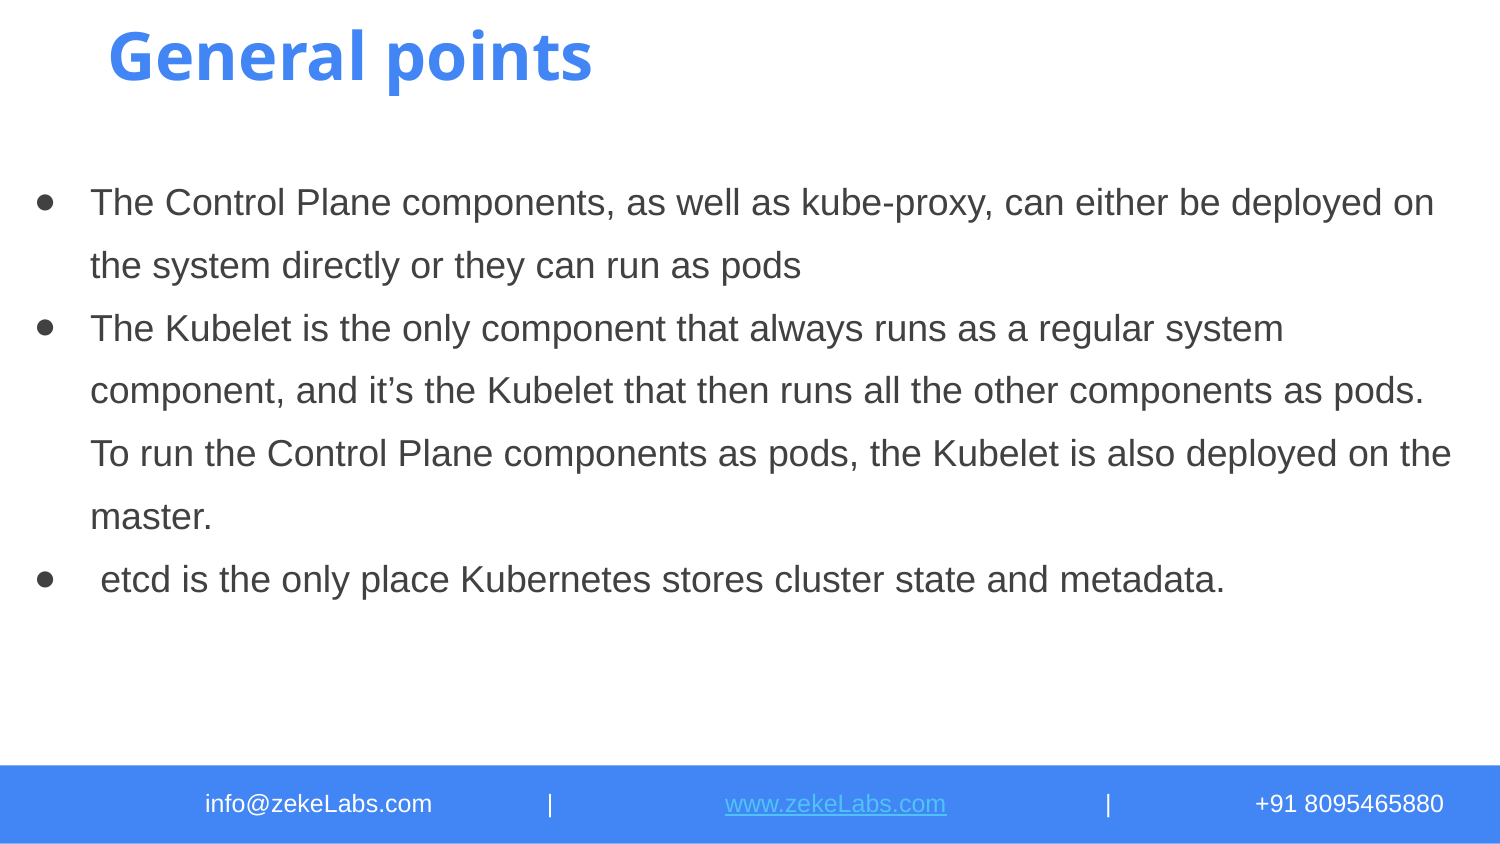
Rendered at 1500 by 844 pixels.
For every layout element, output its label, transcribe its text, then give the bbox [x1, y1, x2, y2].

text_box The Control Plane components, as well as kube-proxy, can either be deployed on the system directly or they can run as pods The Kubelet is the only component that always runs as a regular system component, and it’s the Kubelet that then runs all the other components as pods. To run the Control Plane components as pods, the Kubelet is also deployed on the master. etcd is the only place Kubernetes stores cluster state and metadata. [0, 0, 1487, 760]
text_box info@zekeLabs.com | www.zekeLabs.com | +91 8095465880 [0, 772, 1500, 844]
text_box General points [92, 0, 1487, 109]
